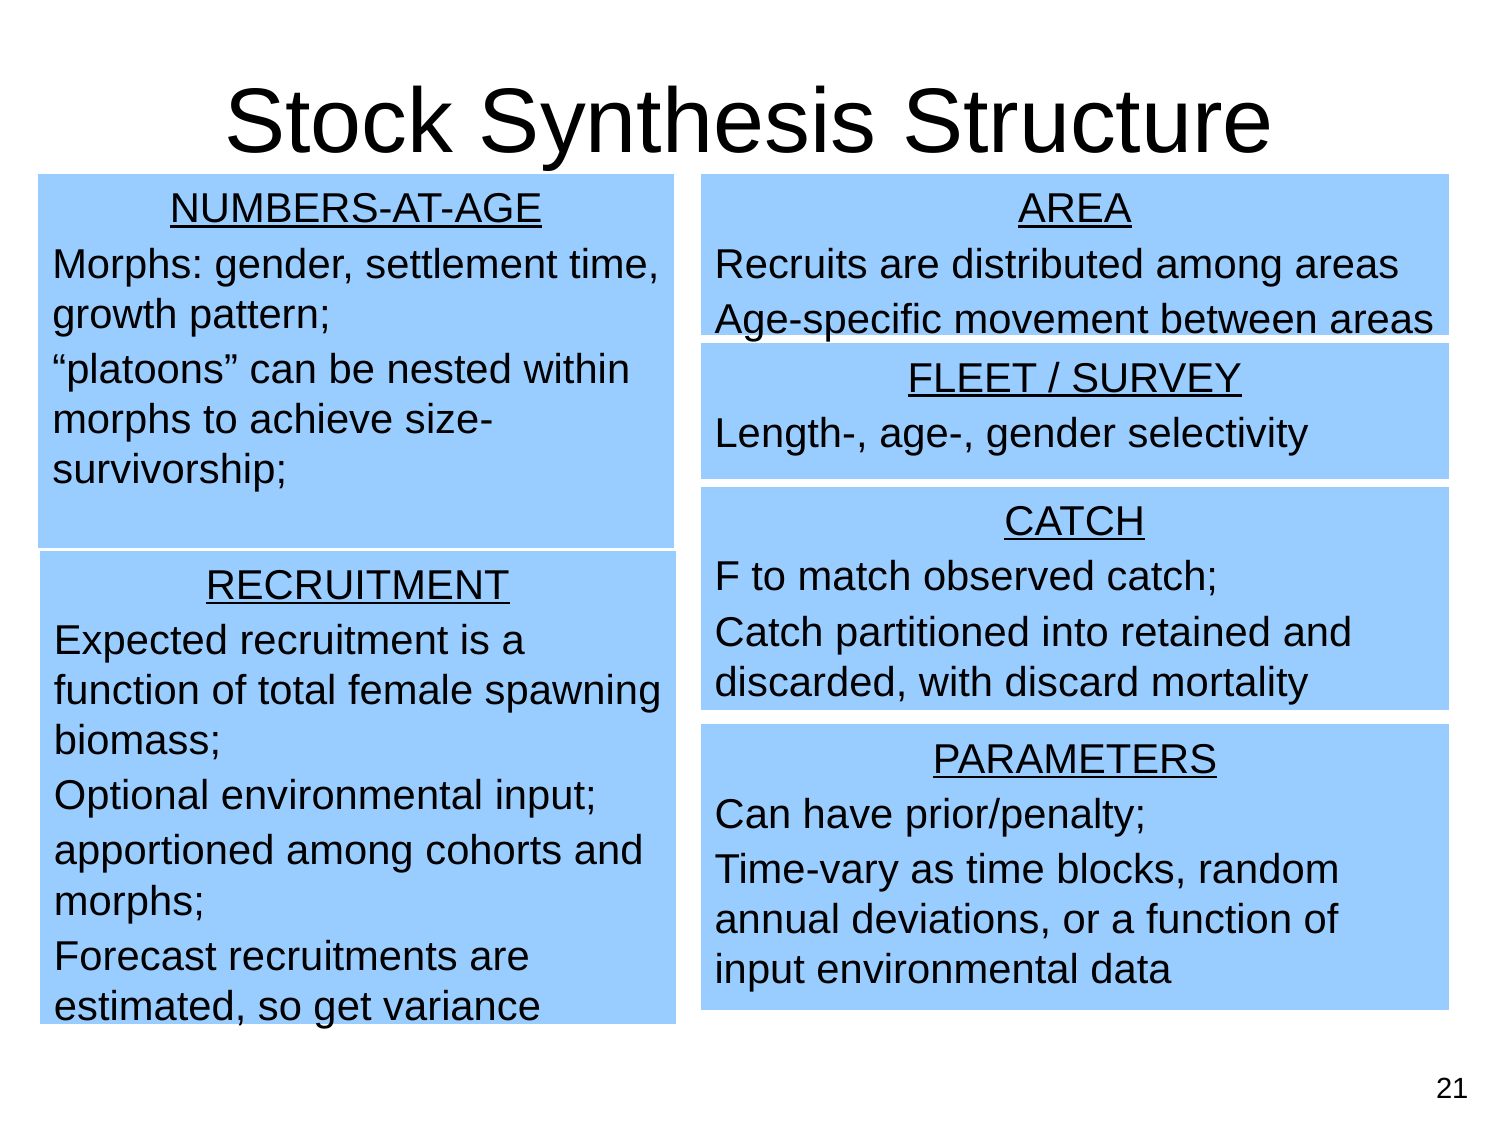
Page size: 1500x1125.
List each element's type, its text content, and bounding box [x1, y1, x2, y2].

text_box RECRUITMENT Expected recruitment is a function of total female spawning biomass; Optional environmental input; apportioned among cohorts and morphs; Forecast recruitments are estimated, so get variance [39, 549, 677, 1025]
text_box AREA Recruits are distributed among areas Age-specific movement between areas [699, 173, 1450, 337]
slide_number 21 [1221, 1061, 1484, 1114]
text_box FLEET / SURVEY Length-, age-, gender selectivity [699, 342, 1450, 481]
text_box CATCH F to match observed catch; Catch partitioned into retained and discarded, with discard mortality [699, 486, 1450, 712]
text_box NUMBERS-AT-AGE Morphs: gender, settlement time, growth pattern; “platoons” can be nested within morphs to achieve size-survivorship; [37, 173, 675, 549]
text_box PARAMETERS Can have prior/penalty; Time-vary as time blocks, random annual deviations, or a function of input environmental data [699, 723, 1450, 1012]
title Stock Synthesis Structure [74, 44, 1425, 188]
